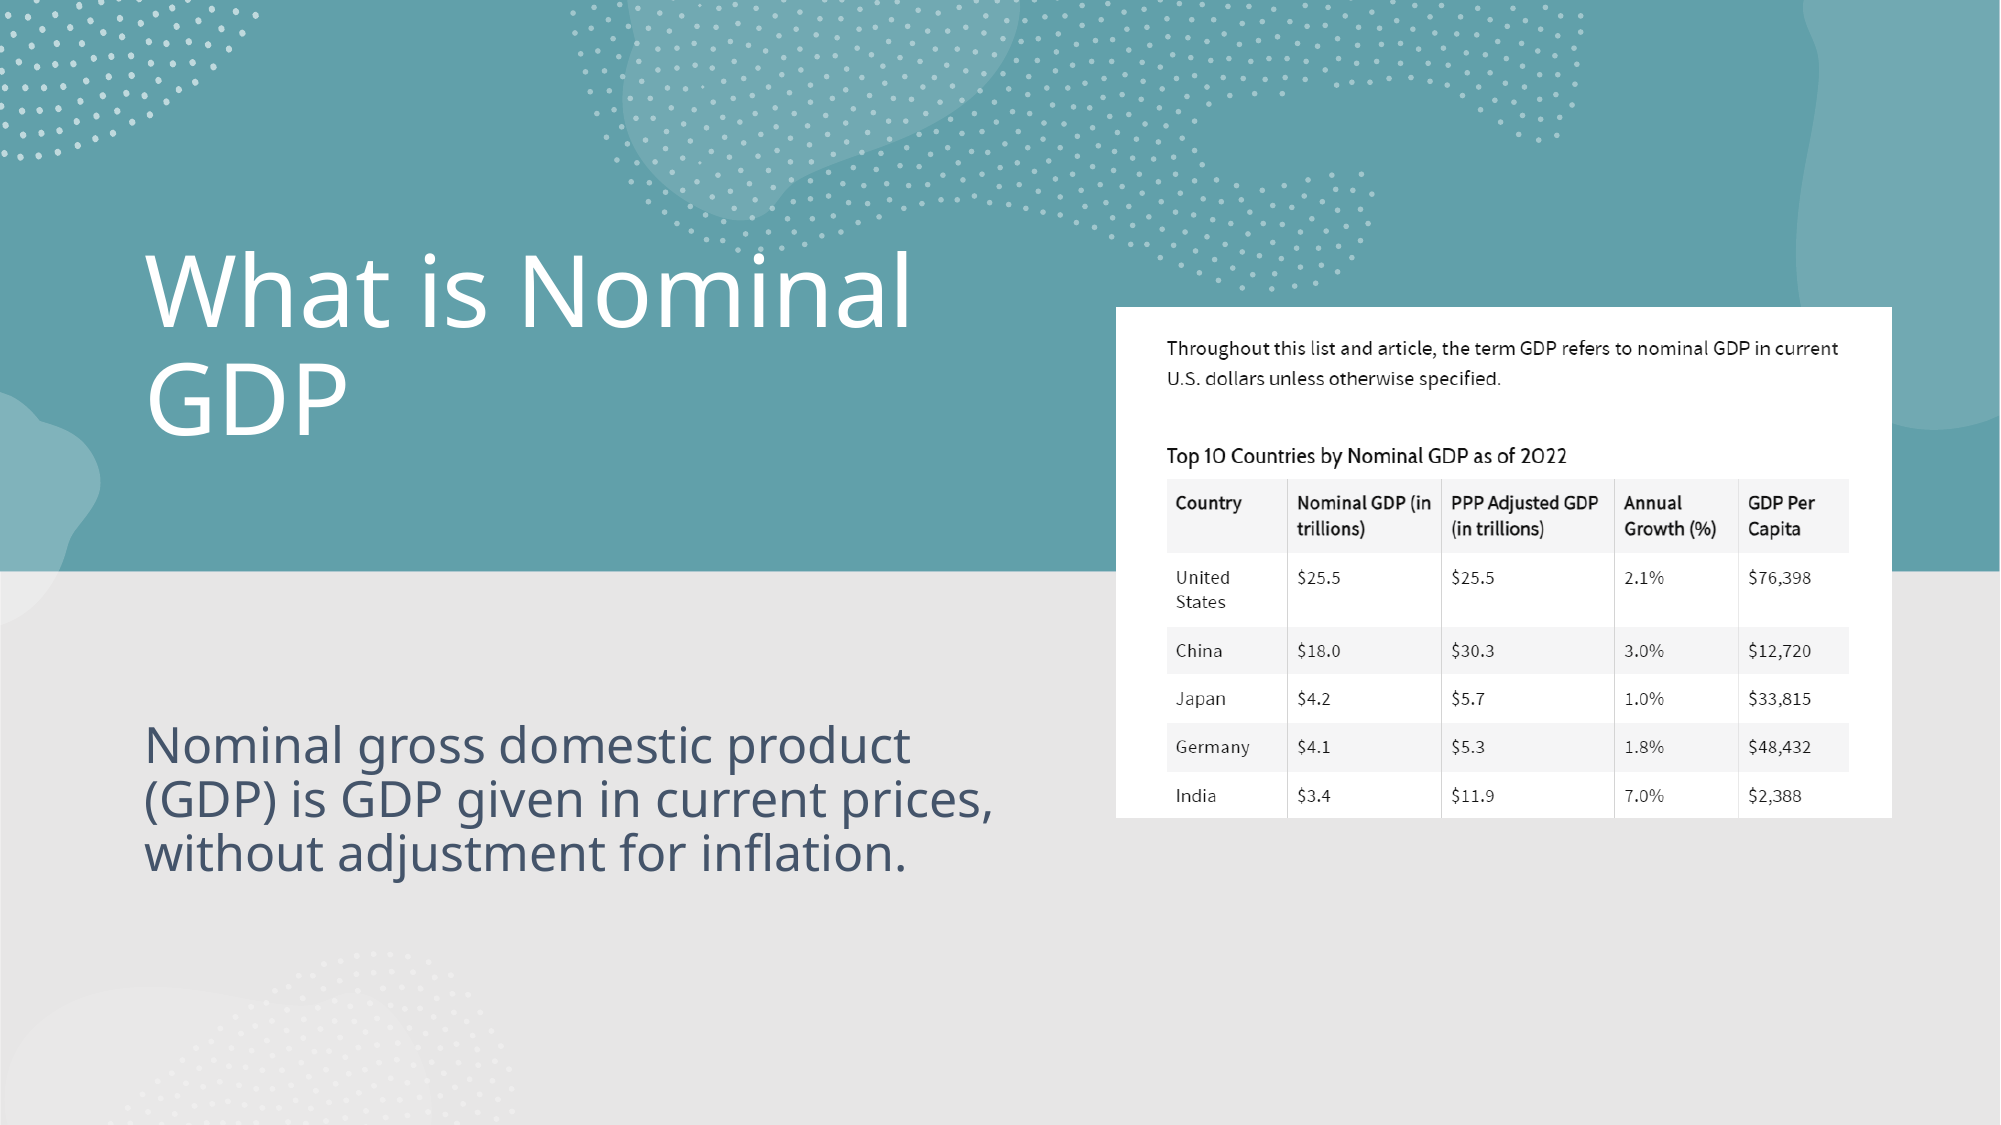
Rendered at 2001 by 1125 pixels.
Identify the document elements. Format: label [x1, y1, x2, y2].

text_box [0, 0, 2000, 1125]
